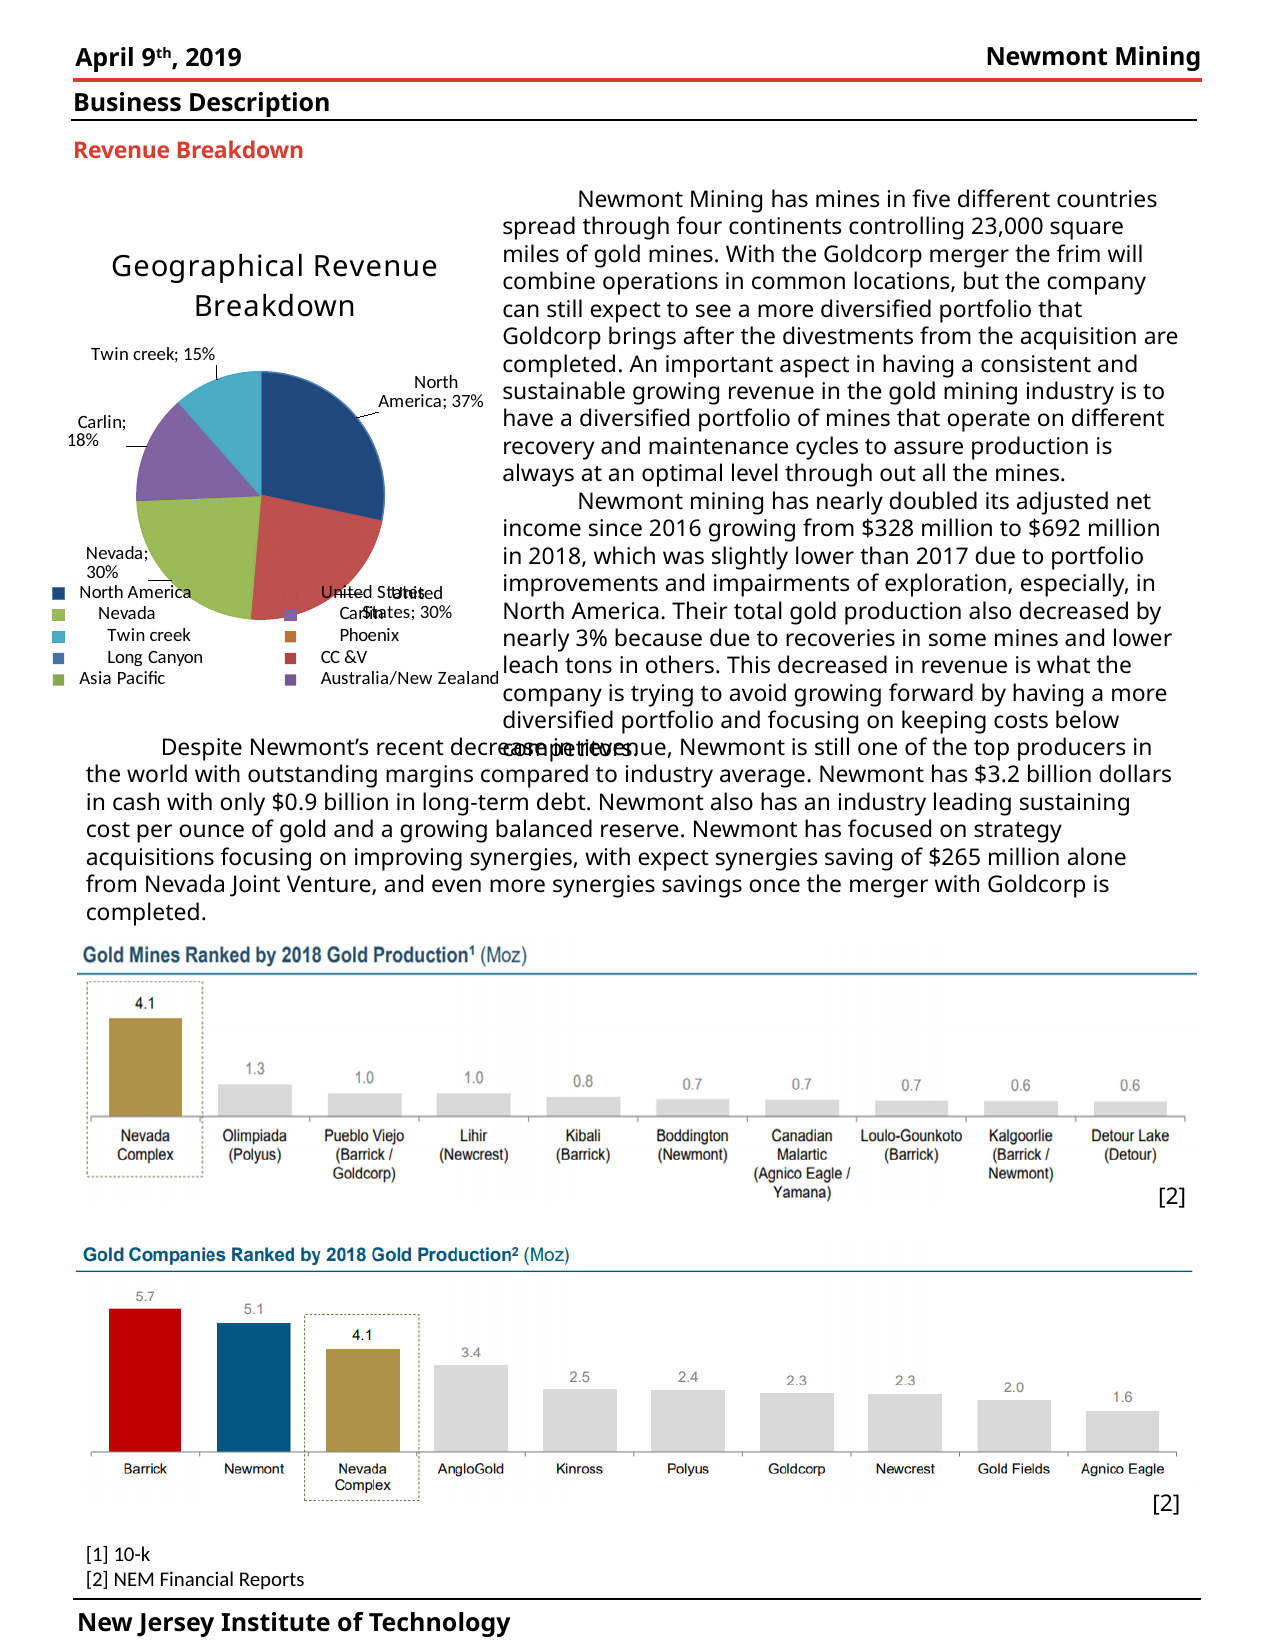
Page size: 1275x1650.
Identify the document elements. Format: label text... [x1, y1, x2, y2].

picture [70, 1237, 1198, 1504]
text_box Business Description [71, 83, 350, 116]
text_box [2] [1137, 1511, 1196, 1523]
text_box Despite Newmont’s recent decrease in revenue, Newmont is still one of the top producers in the world with outstanding margins compared to industry average. Newmont has $3.2 billion dollars in cash with only $0.9 billion in long-term debt. Newmont also has an industry leading sustaining cost per ounce of gold and a growing balanced reserve. Newmont has focused on strategy acquisitions focusing on improving synergies, with expect synergies saving of $265 million alone from Nevada Joint Venture, and even more synergies savings once the merger with Goldcorp is completed. [71, 725, 1197, 932]
chart [0, 218, 552, 706]
text_box Revenue Breakdown [71, 133, 488, 163]
text_box Newmont Mining has mines in five different countries spread through four continents controlling 23,000 square miles of gold mines. With the Goldcorp merger the frim will combine operations in common locations, but the company can still expect to see a more diversified portfolio that Goldcorp brings after the divestments from the acquisition are completed. An important aspect in having a consistent and sustainable growing revenue in the gold mining industry is to have a diversified portfolio of mines that operate on different recovery and maintenance cycles to assure production is always at an optimal level through out all the mines. Newmont mining has nearly doubled its adjusted net income since 2016 growing from $328 million to $692 million in 2018, which was slightly lower than 2017 due to portfolio improvements and impairments of exploration, especially, in North America. Their total gold production also decreased by nearly 3% because due to recoveries in some mines and lower leach tons in others. This decreased in revenue is what the company is trying to avoid growing forward by having a more diversified portfolio and focusing on keeping costs below competitors. [487, 176, 1198, 769]
text_box [2] [1143, 1201, 1202, 1216]
picture [77, 937, 1198, 1204]
text_box [1] 10-k [2] NEM Financial Reports [71, 1533, 998, 1598]
